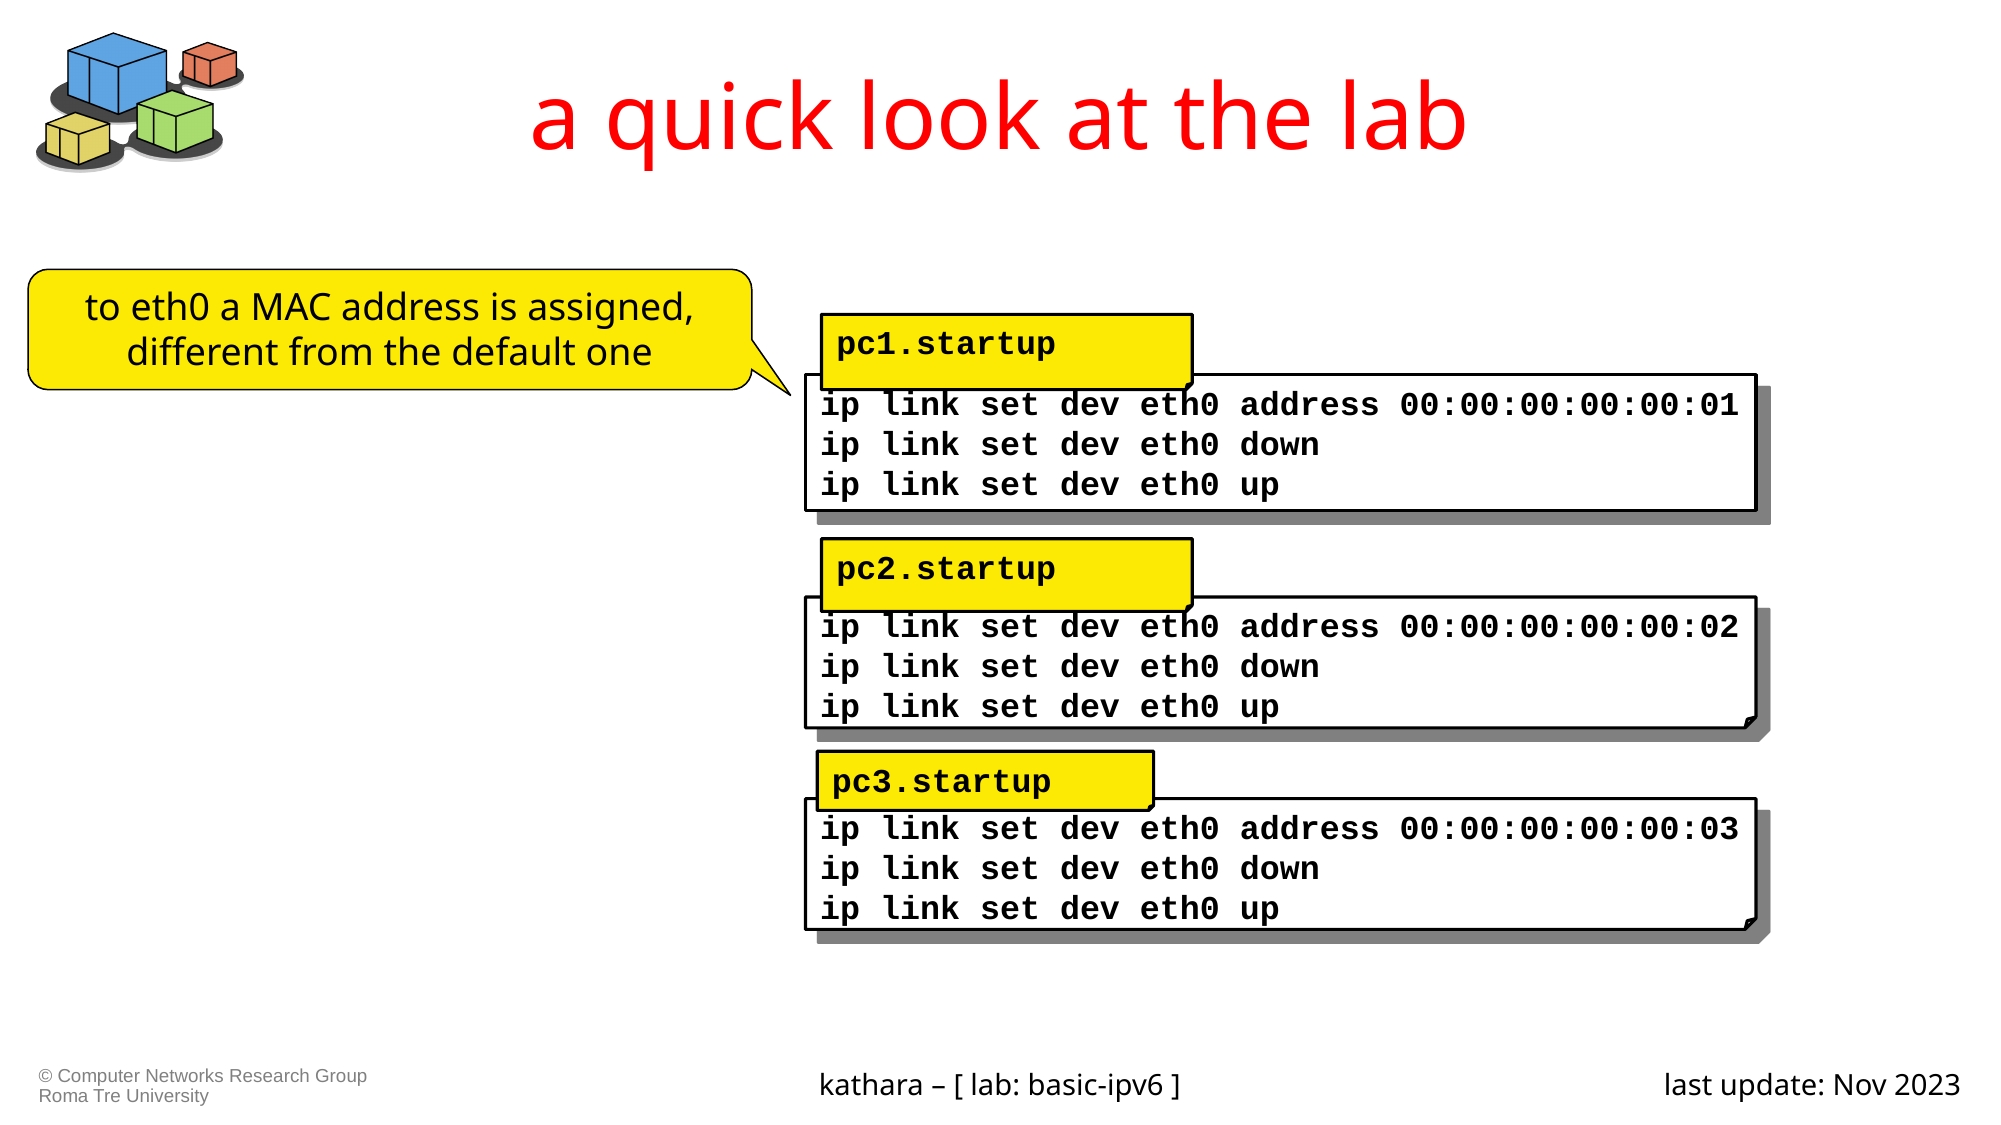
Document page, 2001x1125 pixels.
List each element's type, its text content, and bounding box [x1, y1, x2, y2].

footer kathara – [ lab: basic-ipv6 ] [511, 1058, 1489, 1114]
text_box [805, 538, 1757, 729]
text_box to eth0 a MAC address is assigned, different from the default one [27, 269, 791, 396]
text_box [805, 750, 1757, 930]
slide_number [1519, 1058, 1977, 1114]
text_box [805, 314, 1757, 511]
title a quick look at the lab [99, 19, 1900, 207]
picture [36, 32, 99, 173]
